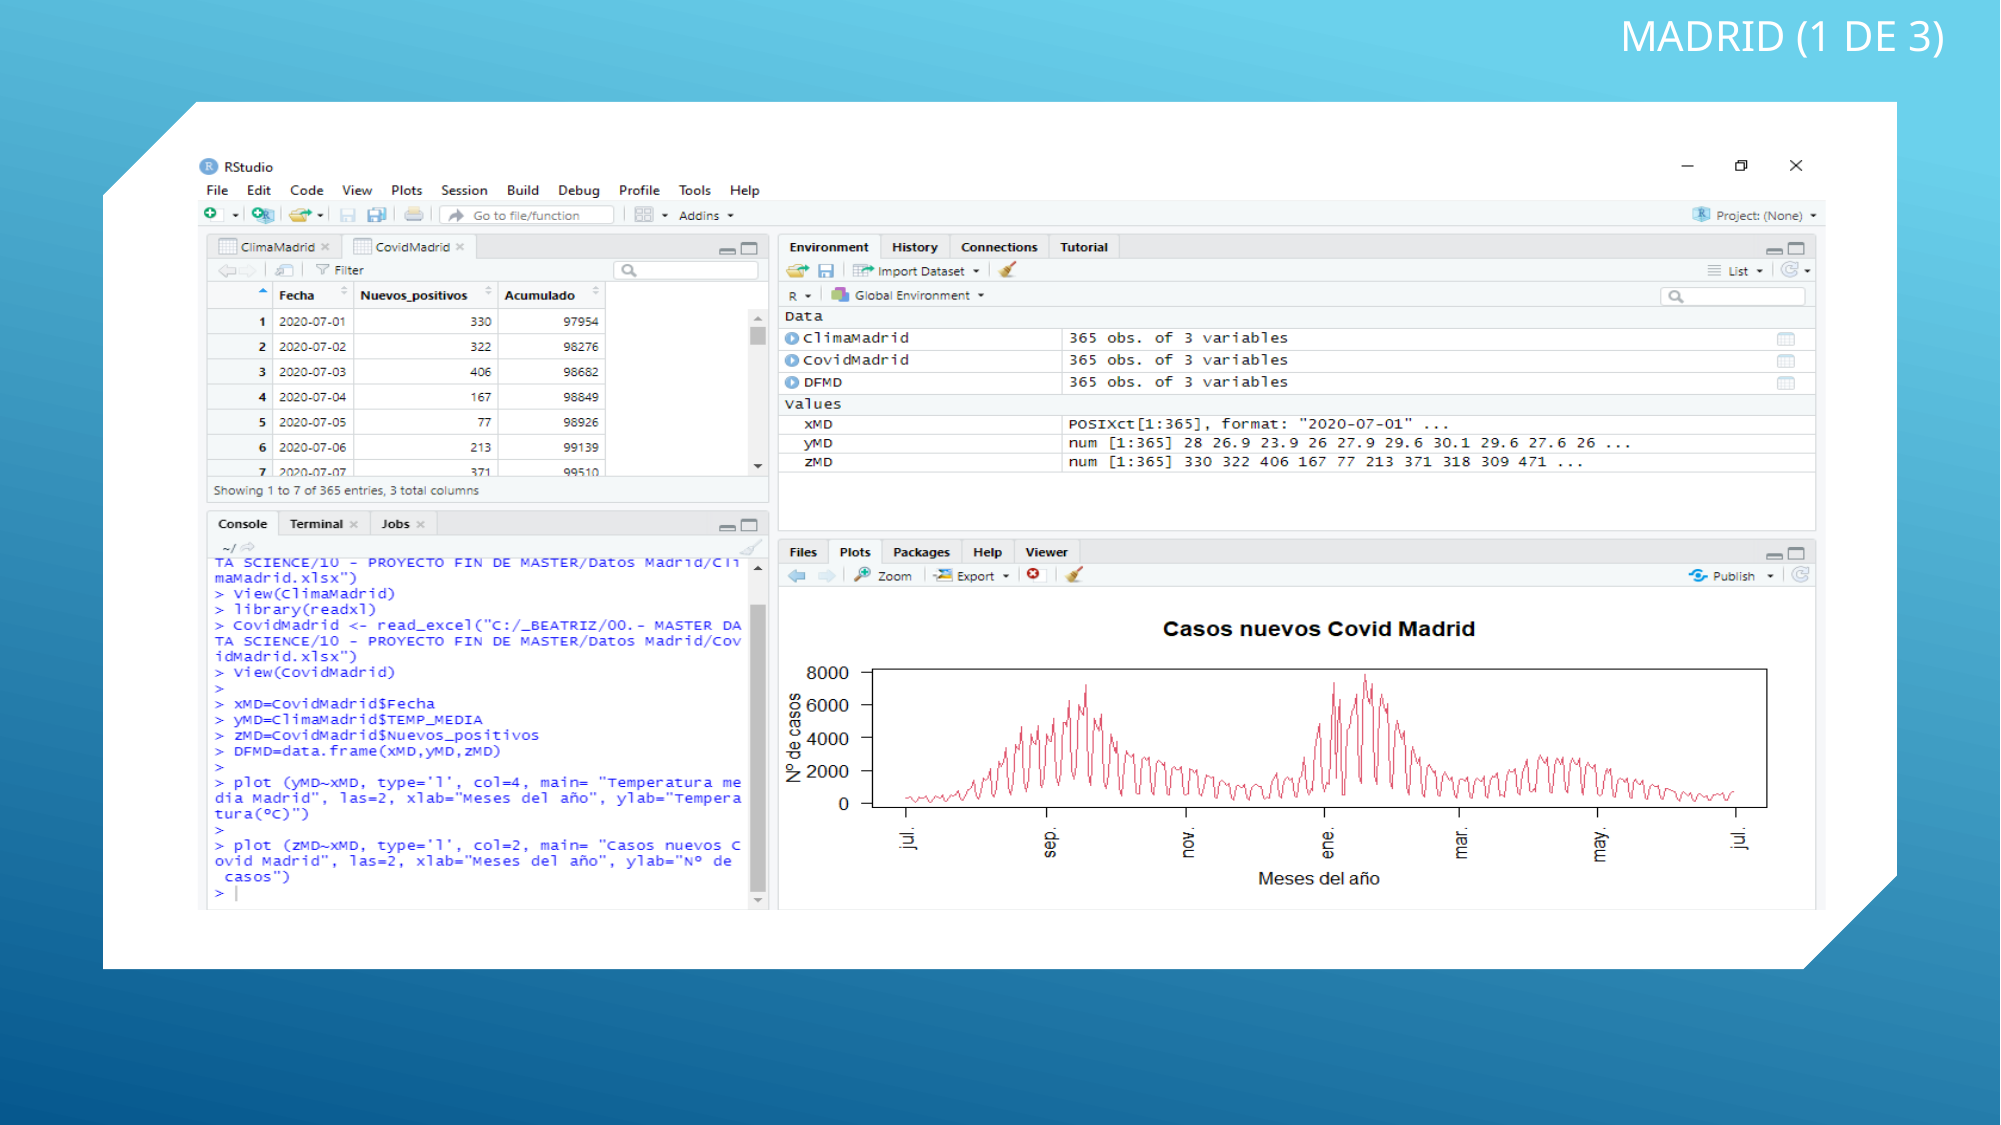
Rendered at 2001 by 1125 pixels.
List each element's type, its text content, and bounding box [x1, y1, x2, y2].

text_box madrid (1 DE 3) [1605, 2, 2000, 87]
picture [197, 155, 1826, 910]
text_box [101, 100, 1899, 971]
text_box [0, 0, 2000, 1125]
